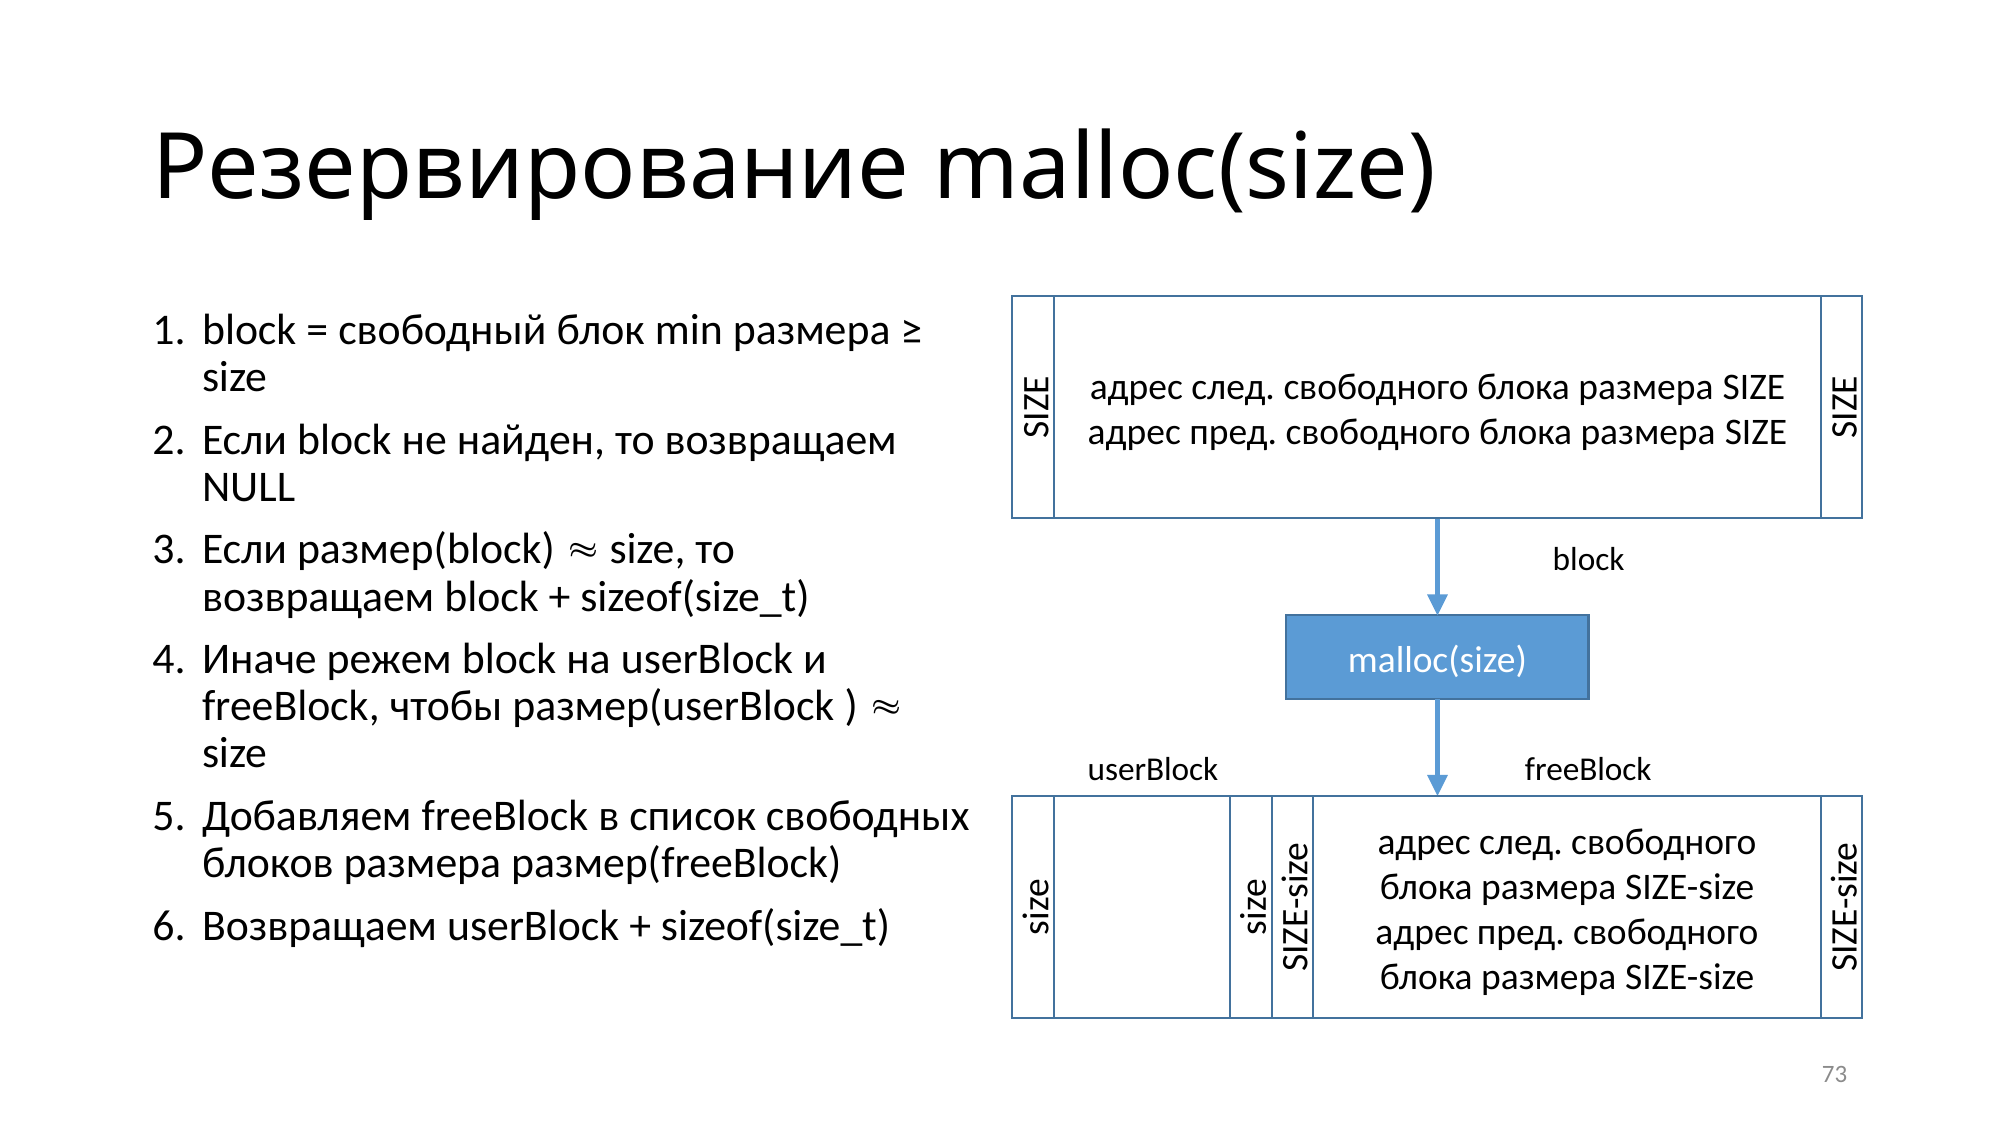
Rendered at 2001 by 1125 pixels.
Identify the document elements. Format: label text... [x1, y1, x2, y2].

title Резервирование malloc(size) [137, 59, 1863, 278]
text_box malloc(size) [1285, 614, 1590, 700]
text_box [1012, 296, 1863, 578]
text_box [1012, 747, 1863, 1019]
slide_number 73 [1412, 1042, 1863, 1103]
list block = свободный блок min размера ≥ size Если block не найден, то возвращаем NULL Если размер(block)  size, то возвращаем block + sizeof(size_t) Иначе режем block на userBlock и freeBlock, чтобы размер(userBlock )  size Добавляем freeBlock в список свободных блоков размера размер(freeBlock) Возвращаем userBlock + sizeof(size_t) [137, 299, 988, 1014]
